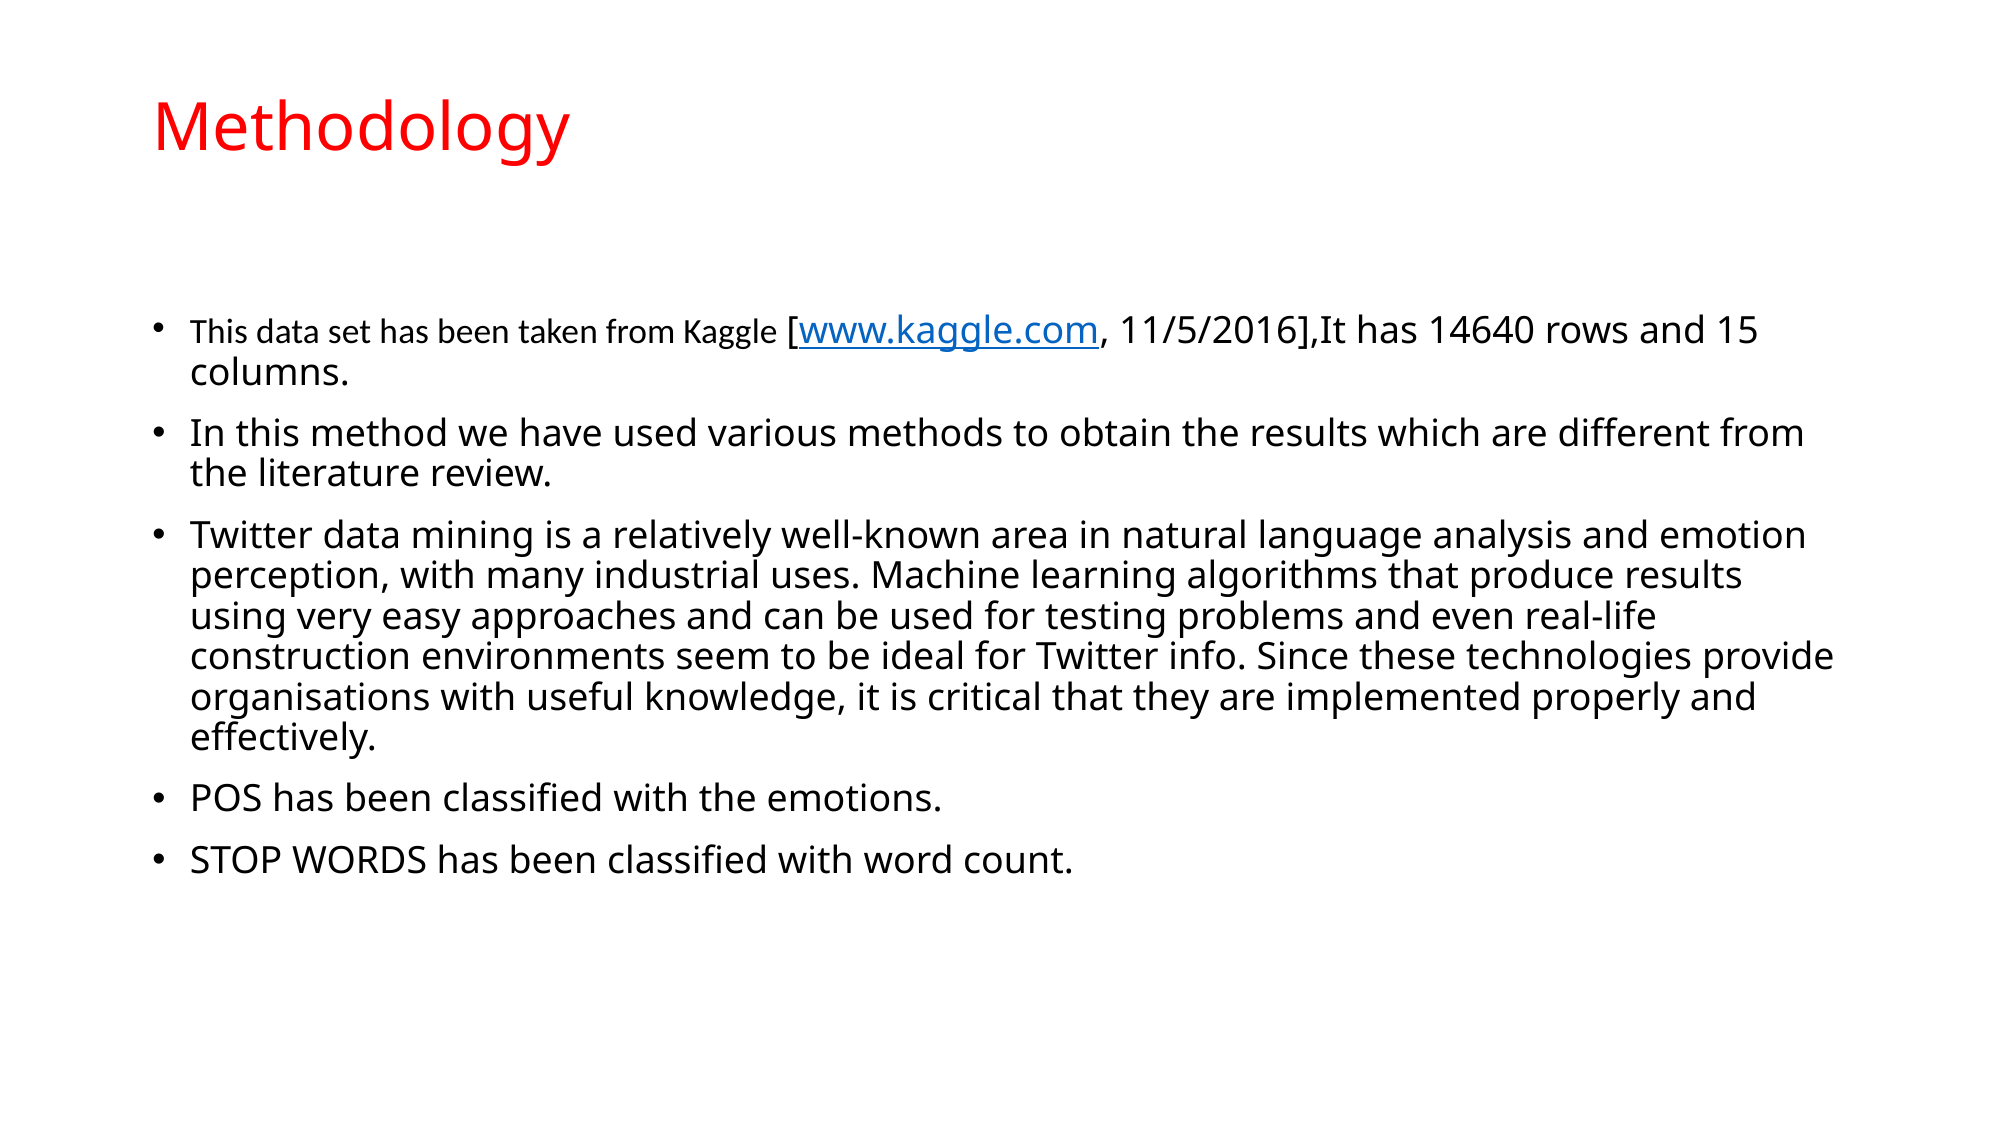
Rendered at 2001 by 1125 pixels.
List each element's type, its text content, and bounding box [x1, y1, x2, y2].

list This data set has been taken from Kaggle [www.kaggle.com, 11/5/2016],It has 14640 rows and 15 columns. In this method we have used various methods to obtain the results which are different from the literature review. Twitter data mining is a relatively well-known area in natural language analysis and emotion perception, with many industrial uses. Machine learning algorithms that produce results using very easy approaches and can be used for testing problems and even real-life construction environments seem to be ideal for Twitter info. Since these technologies provide organisations with useful knowledge, it is critical that they are implemented properly and effectively. POS has been classified with the emotions. STOP WORDS has been classified with word count. [137, 299, 1863, 1014]
title Methodology [137, 59, 1863, 278]
